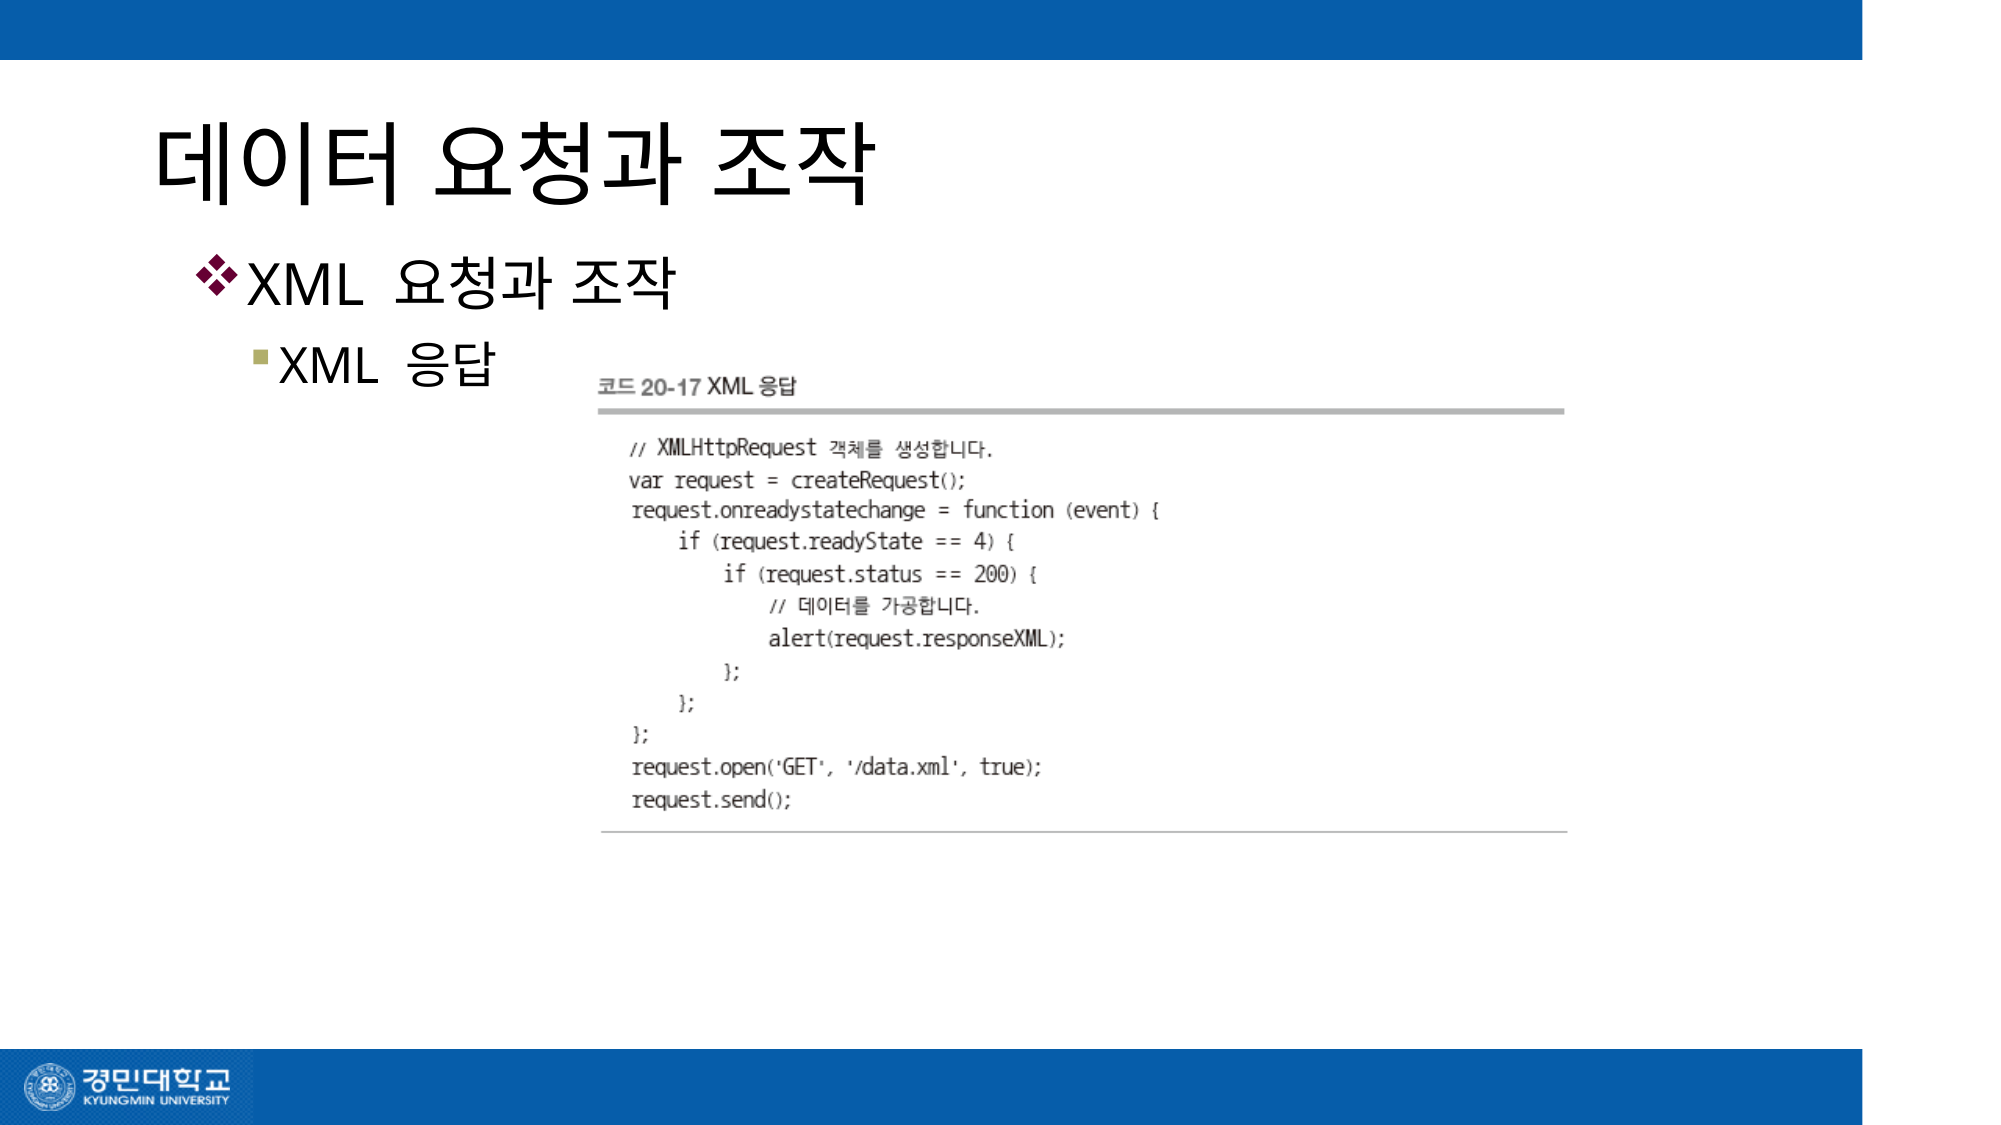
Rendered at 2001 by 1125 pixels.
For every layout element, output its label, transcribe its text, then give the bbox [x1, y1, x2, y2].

list XML 요청과 조작 XML 응답 [175, 278, 1601, 1125]
picture [0, 1049, 175, 1125]
title 데이터 요청과 조작 [137, 59, 1863, 278]
picture [592, 371, 1574, 844]
